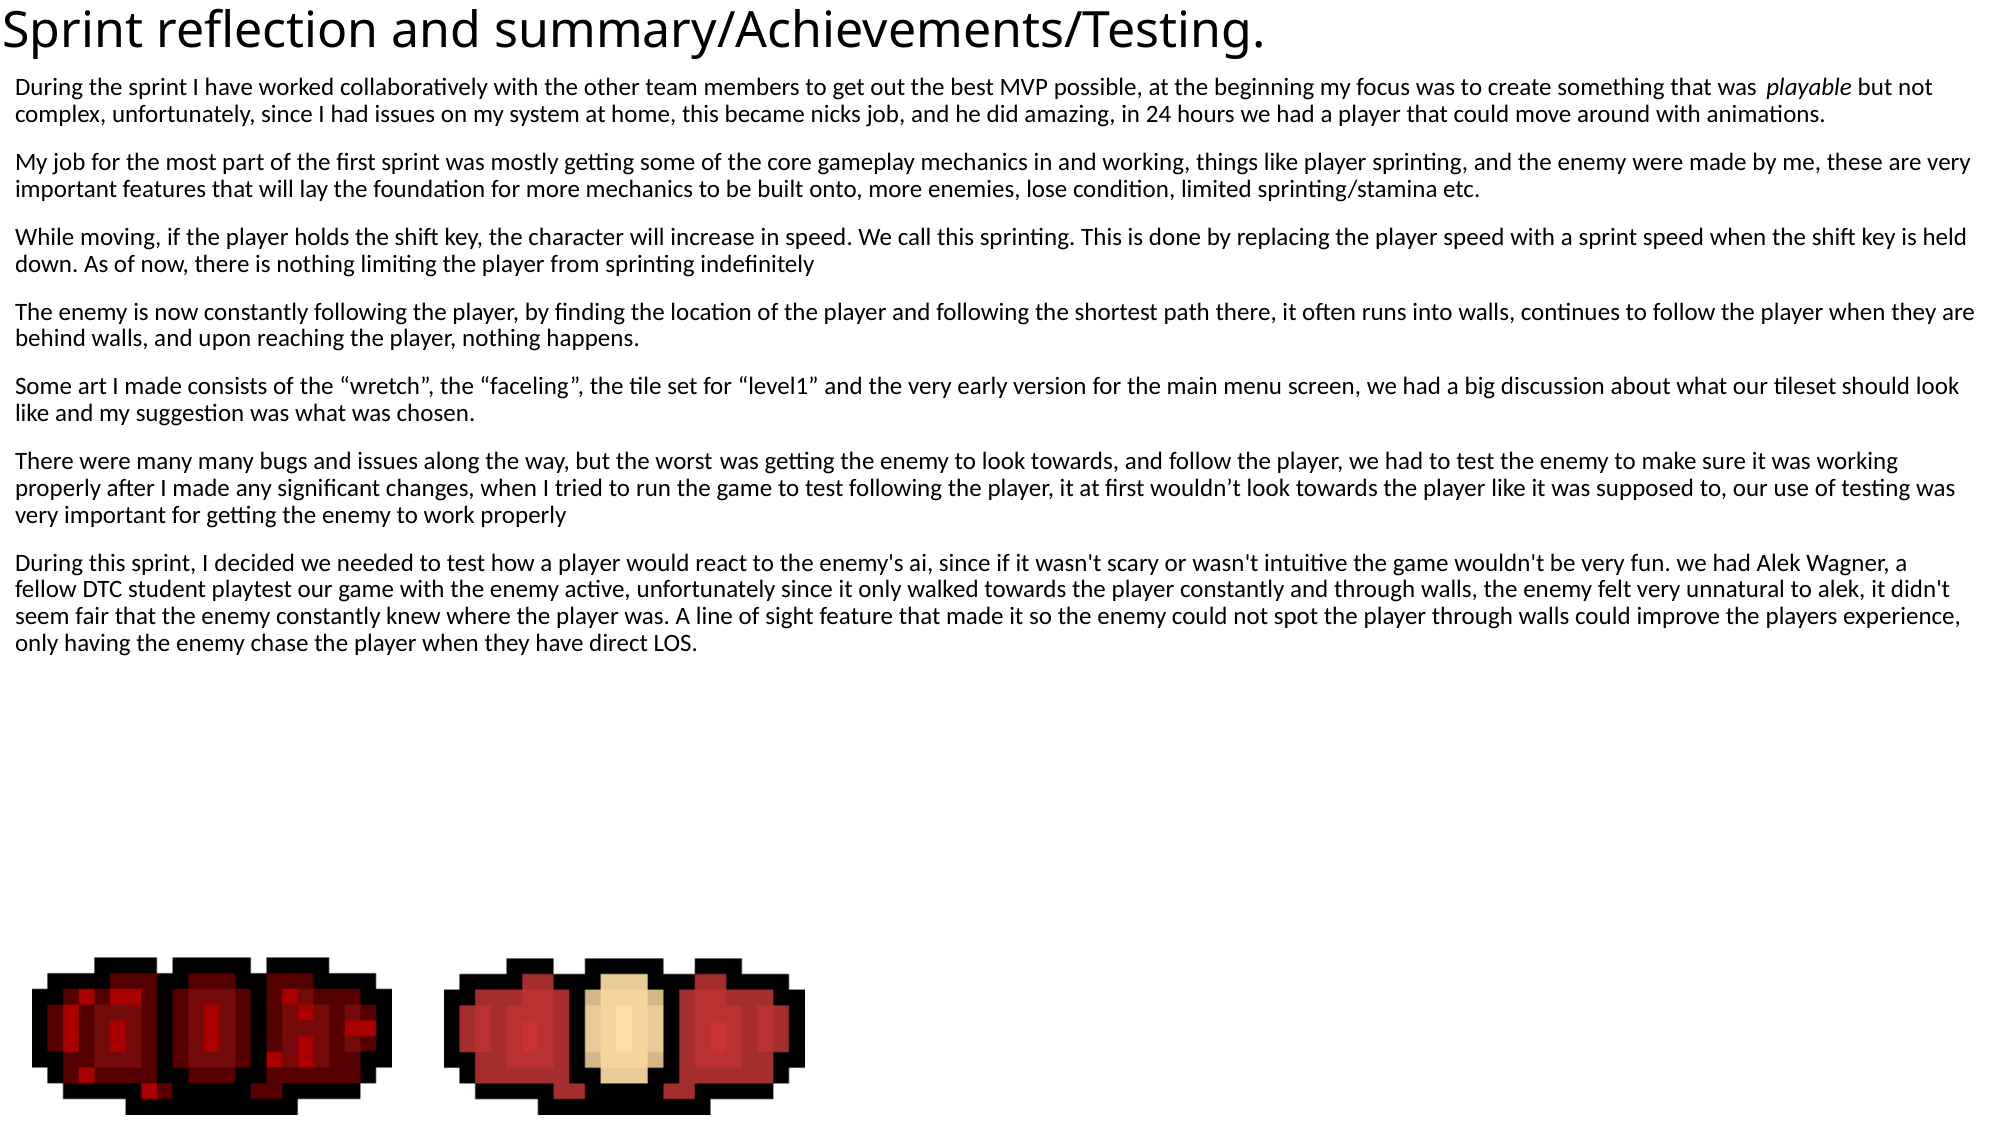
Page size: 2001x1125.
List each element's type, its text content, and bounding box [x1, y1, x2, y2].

title Sprint reflection and summary/Achievements/Testing. [0, 0, 1713, 66]
picture [32, 942, 392, 1115]
list During the sprint I have worked collaboratively with the other team members to get out the best MVP possible, at the beginning my focus was to create something that was playable but not complex, unfortunately, since I had issues on my system at home, this became nicks job, and he did amazing, in 24 hours we had a player that could move around with animations. My job for the most part of the first sprint was mostly getting some of the core gameplay mechanics in and working, things like player sprinting, and the enemy were made by me, these are very important features that will lay the foundation for more mechanics to be built onto, more enemies, lose condition, limited sprinting/stamina etc. While moving, if the player holds the shift key, the character will increase in speed. We call this sprinting. This is done by replacing the player speed with a sprint speed when the shift key is held down. As of now, there is nothing limiting the player from sprinting indefinitely The enemy is now constantly following the player, by finding the location of the player and following the shortest path there, it often runs into walls, continues to follow the player when they are behind walls, and upon reaching the player, nothing happens. Some art I made consists of the “wretch”, the “faceling”, the tile set for “level1” and the very early version for the main menu screen, we had a big discussion about what our tileset should look like and my suggestion was what was chosen. There were many many bugs and issues along the way, but the worst was getting the enemy to look towards, and follow the player, we had to test the enemy to make sure it was working properly after I made any significant changes, when I tried to run the game to test following the player, it at first wouldn’t look towards the player like it was supposed to, our use of testing was very important for getting the enemy to work properly During this sprint, I decided we needed to test how a player would react to the enemy's ai, since if it wasn't scary or wasn't intuitive the game wouldn't be very fun. we had Alek Wagner, a fellow DTC student playtest our game with the enemy active, unfortunately since it only walked towards the player constantly and through walls, the enemy felt very unnatural to alek, it didn't seem fair that the enemy constantly knew where the player was. A line of sight feature that made it so the enemy could not spot the player through walls could improve the players experience, only having the enemy chase the player when they have direct LOS. [0, 66, 2000, 936]
picture [444, 943, 805, 1115]
